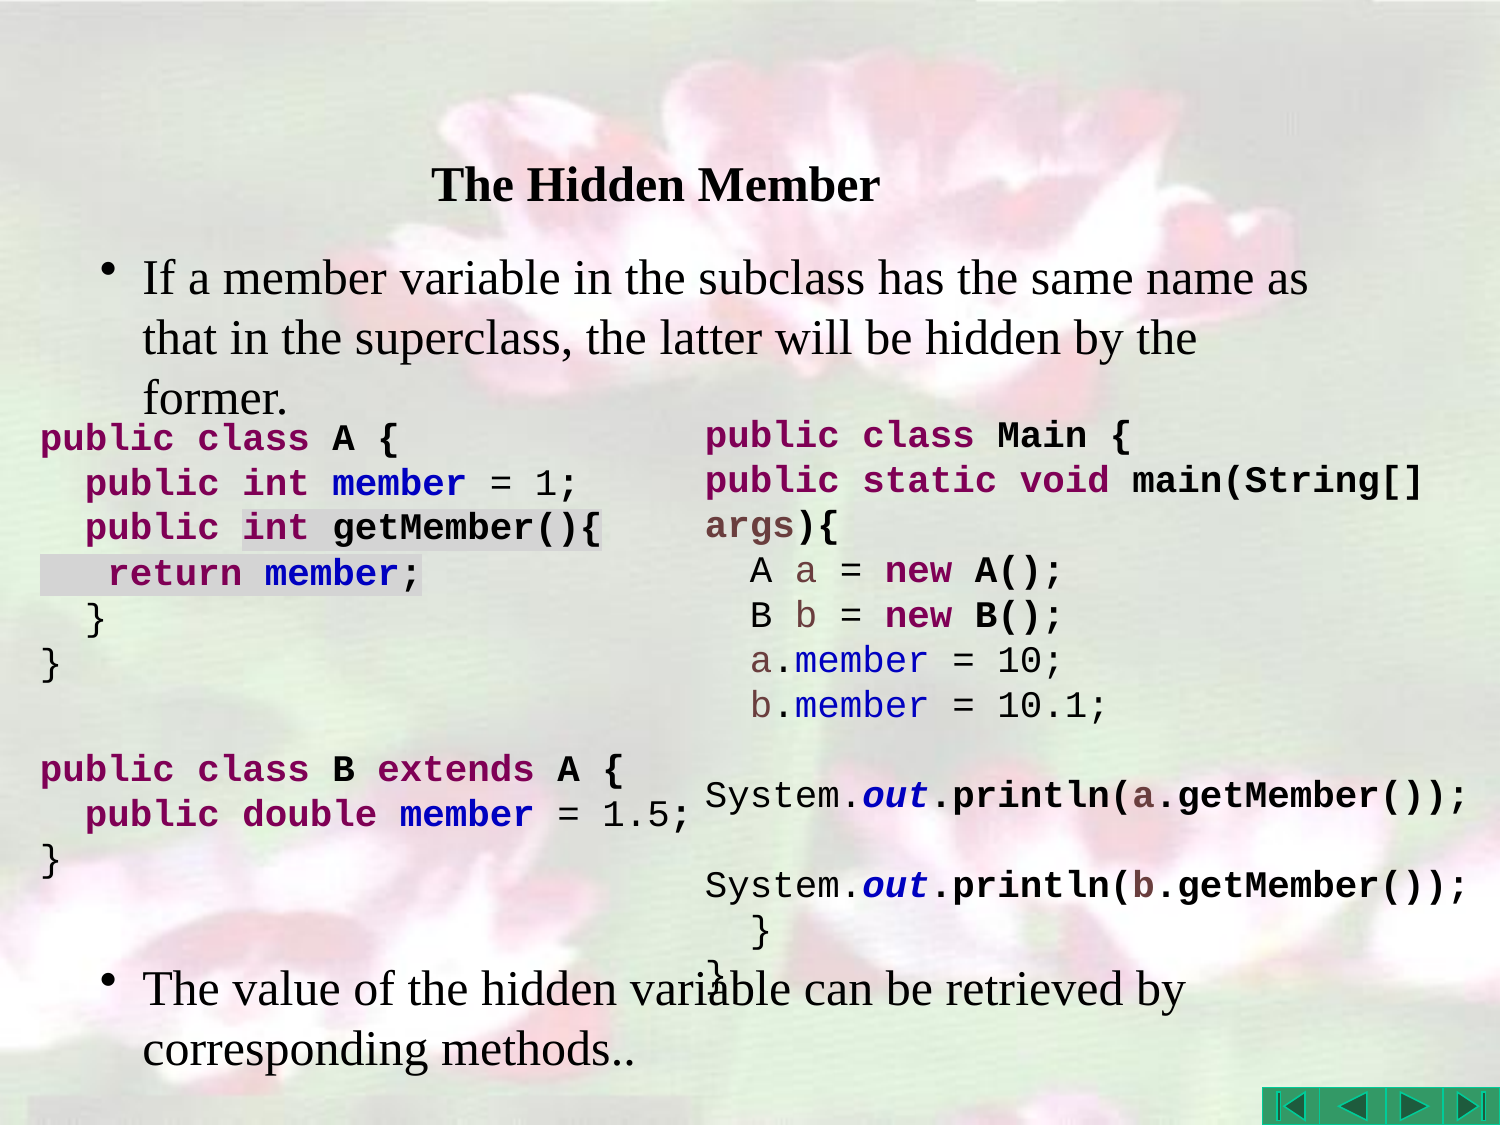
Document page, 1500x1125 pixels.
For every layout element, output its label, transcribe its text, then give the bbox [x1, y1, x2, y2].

picture [0, 0, 1500, 1125]
text_box The value of the hidden variable can be retrieved by corresponding methods.. [85, 948, 1360, 1084]
text_box public class Main { public static void main(String[] args){ A a = new A(); B b = new B(); a.member = 10; b.member = 10.1; System.out.println(a.getMember()); System.out.println(b.getMember()); } } [690, 402, 1500, 1003]
text_box public class B extends A { public double member = 1.5; } [25, 736, 690, 886]
title The Hidden Member [112, 125, 1200, 237]
text_box public class A { public int member = 1; public int getMember(){ return member; } } [25, 405, 640, 690]
list If a member variable in the subclass has the same name as that in the superclass, the latter will be hidden by the former. [85, 237, 1361, 373]
